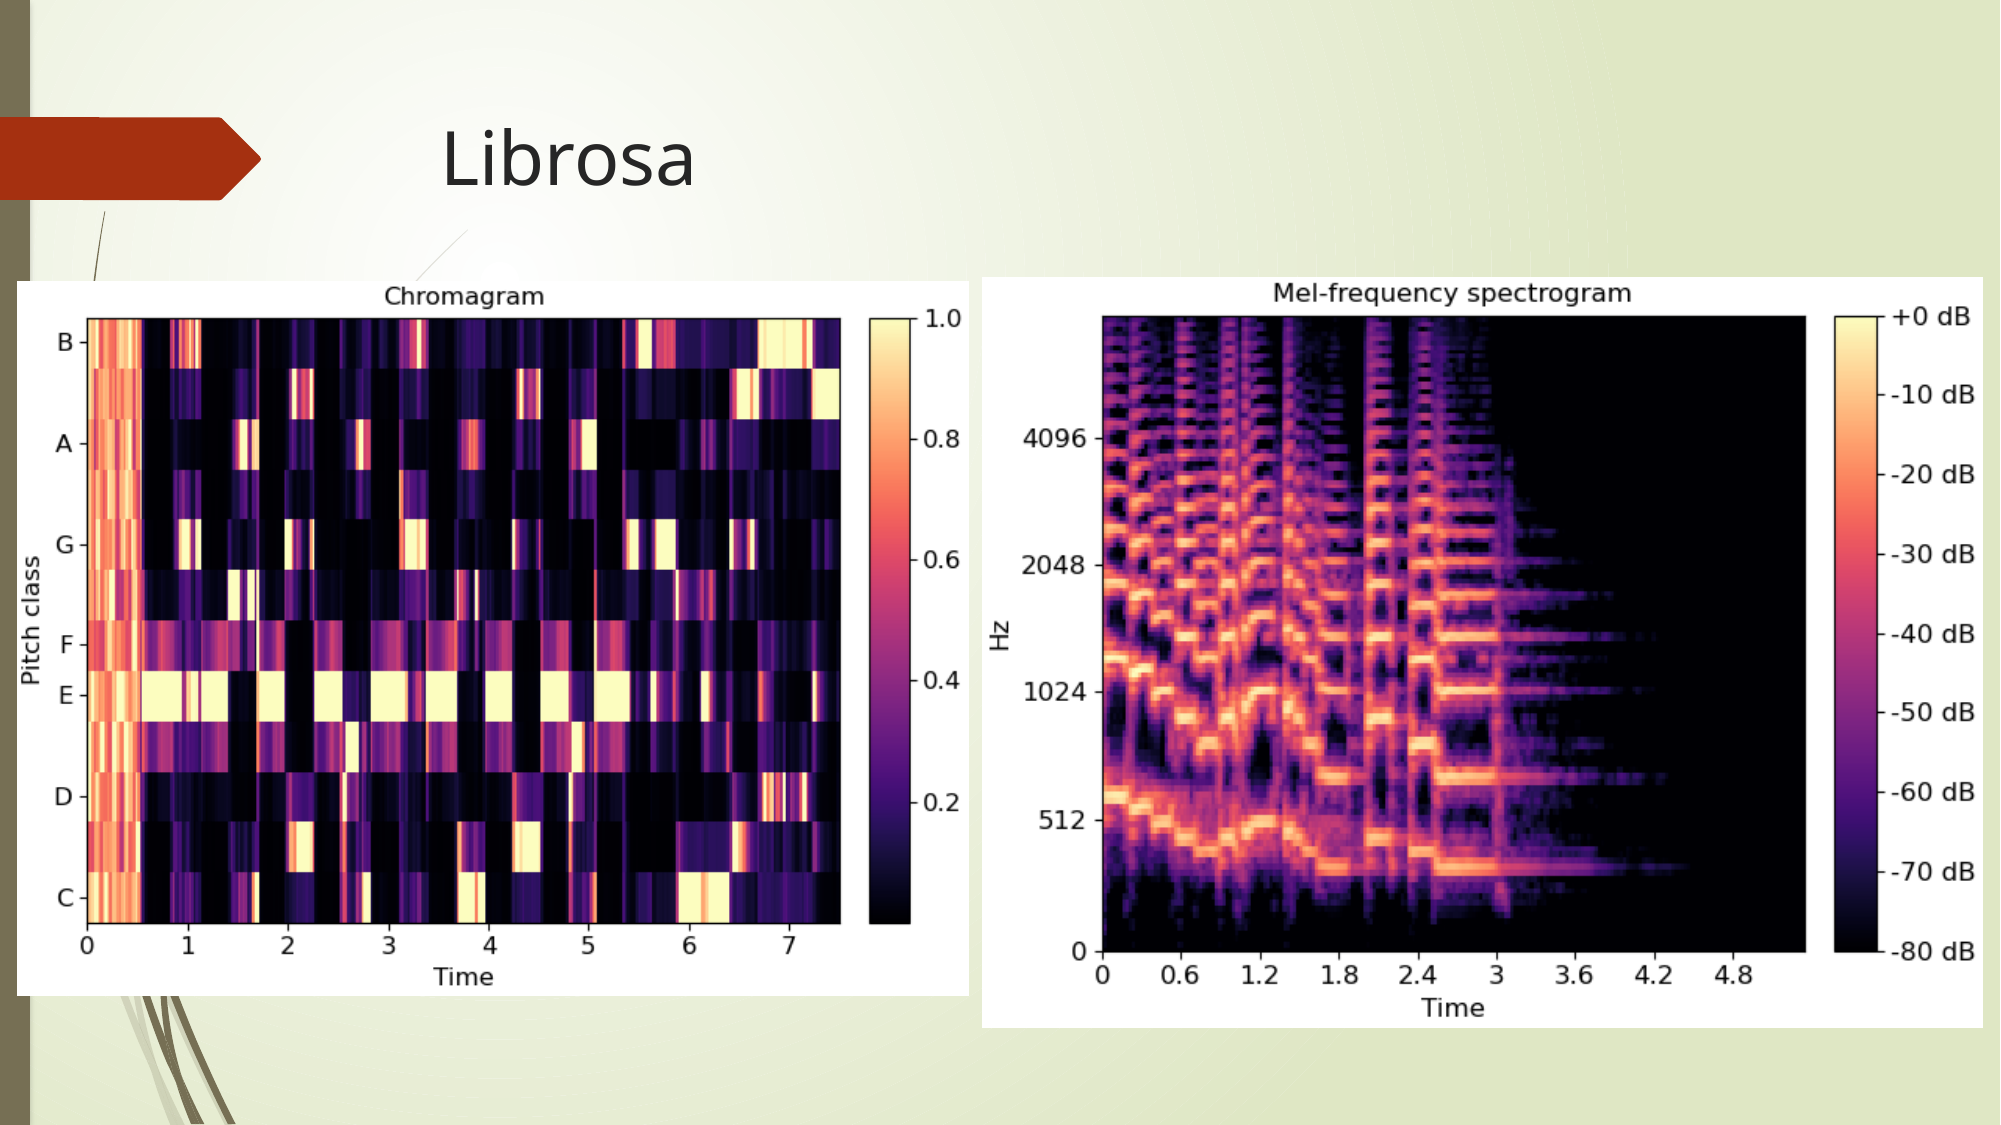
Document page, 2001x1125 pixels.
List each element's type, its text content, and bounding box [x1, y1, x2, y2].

title Librosa [425, 102, 1888, 313]
picture [982, 276, 1984, 1028]
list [16, 281, 969, 997]
